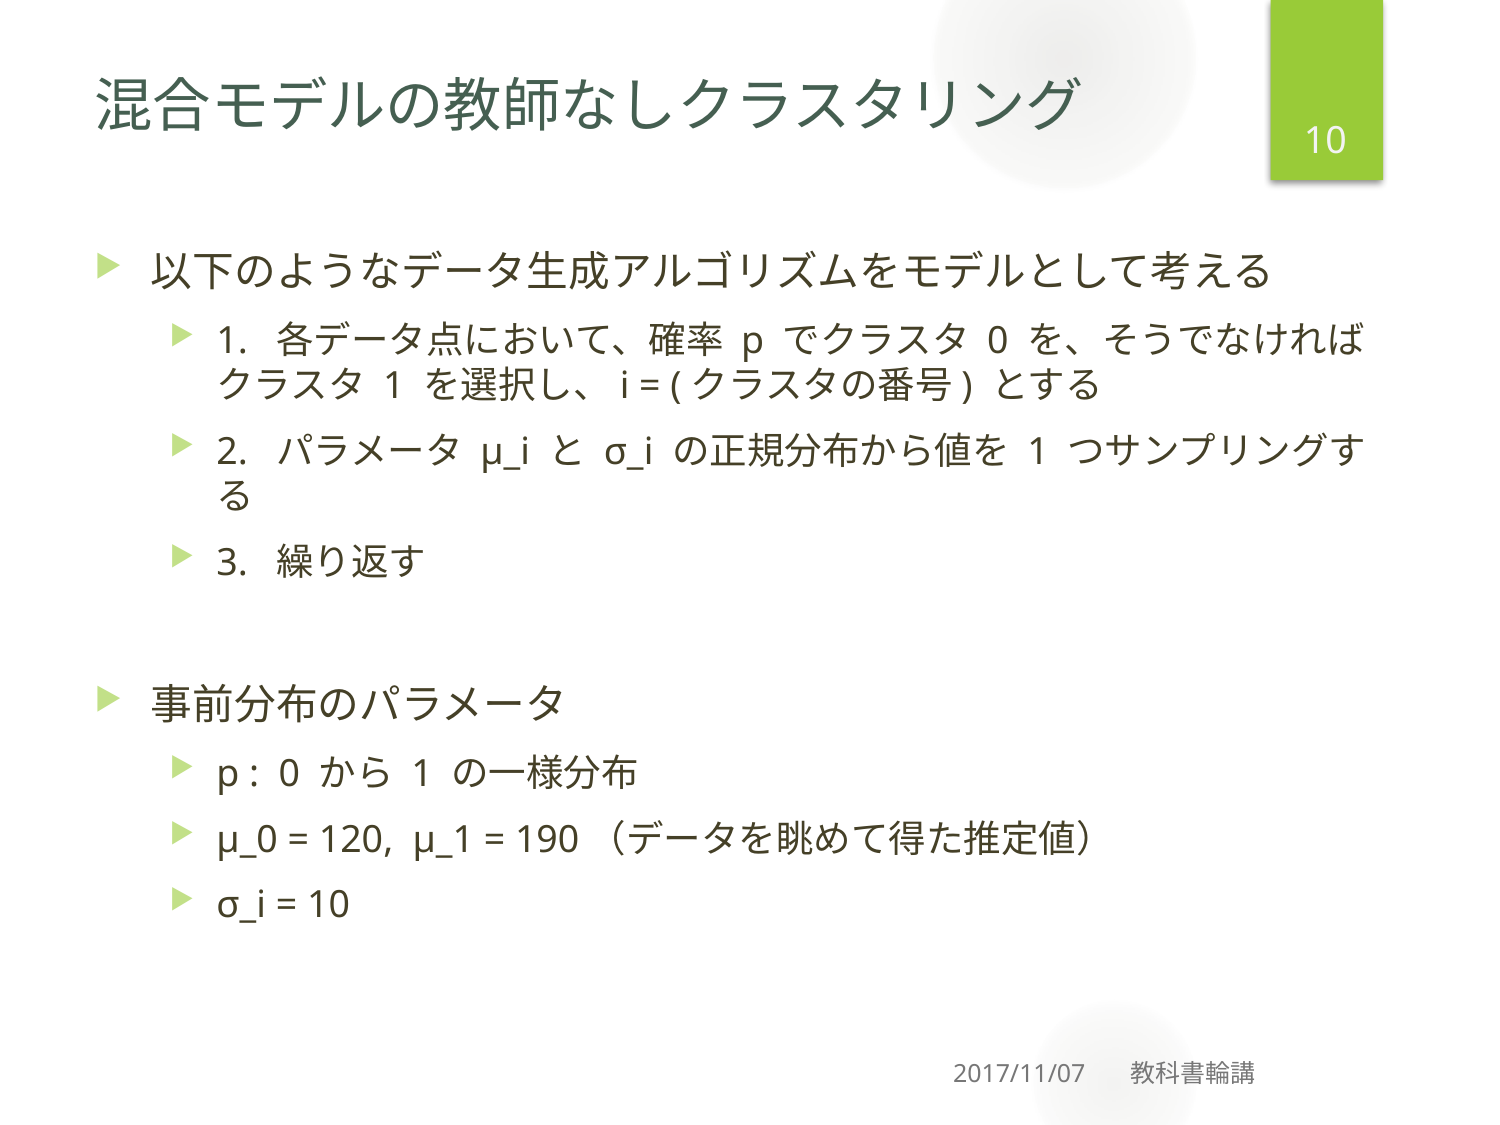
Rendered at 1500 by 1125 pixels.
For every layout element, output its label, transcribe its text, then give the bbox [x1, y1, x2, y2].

title 混合モデルの教師なしクラスタリング [79, 61, 1237, 200]
footer 2017/11/07 教科書輪講 [603, 1037, 1271, 1095]
slide_number 10 [1273, 48, 1378, 175]
list 以下のようなデータ生成アルゴリズムをモデルとして考える 1. 各データ点において、確率 p でクラスタ 0 を、そうでなければ クラスタ 1 を選択し、i = (クラスタの番号) とする 2. パラメータ μ_i と σ_i の正規分布から値を 1 つサンプリングする 3. 繰り返す 事前分布のパラメータ p : 0 から 1 の一様分布 μ_0 = 120, μ_1 = 190（データを眺めて得た推定値） σ_i = 10 [79, 237, 1384, 1000]
